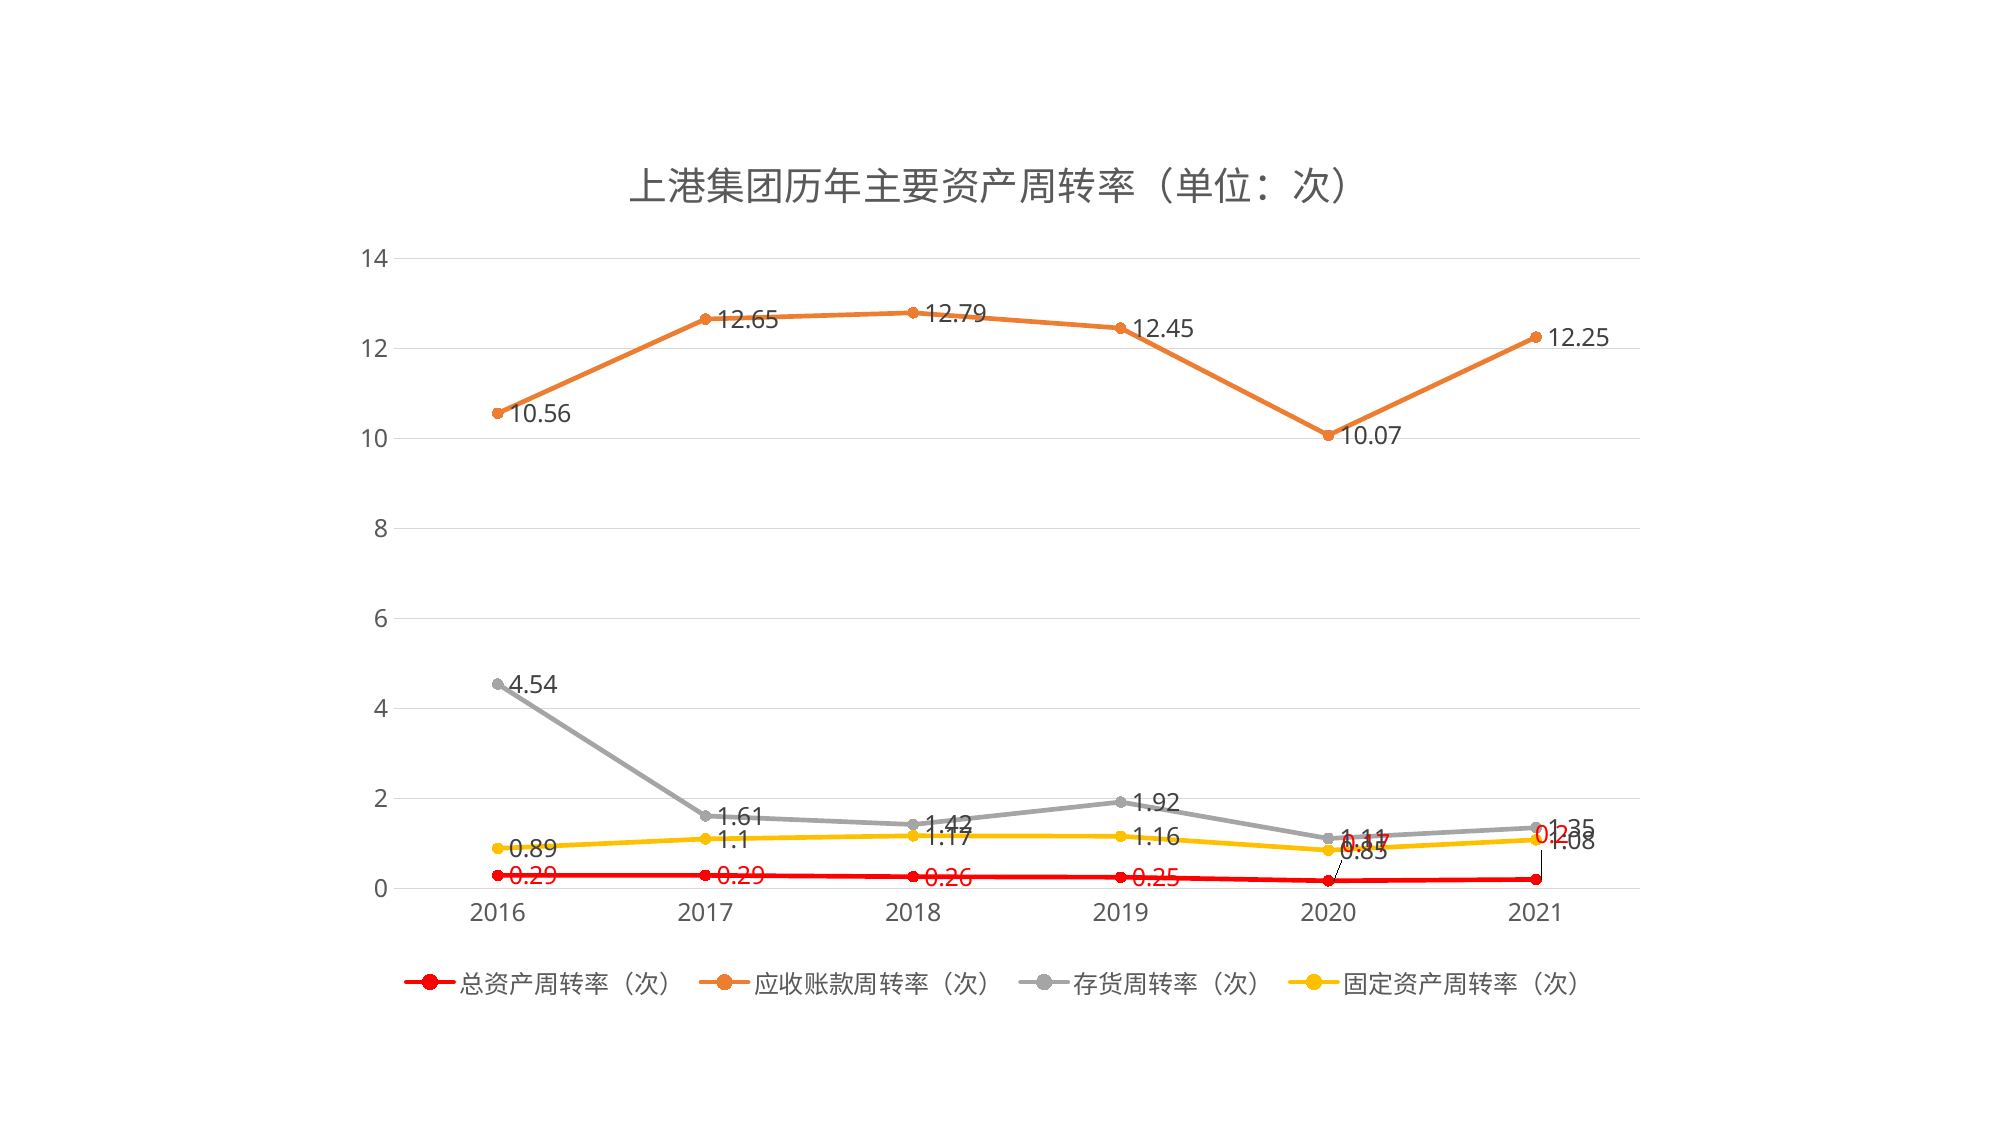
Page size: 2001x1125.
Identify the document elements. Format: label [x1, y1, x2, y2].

chart [333, 117, 1667, 1007]
